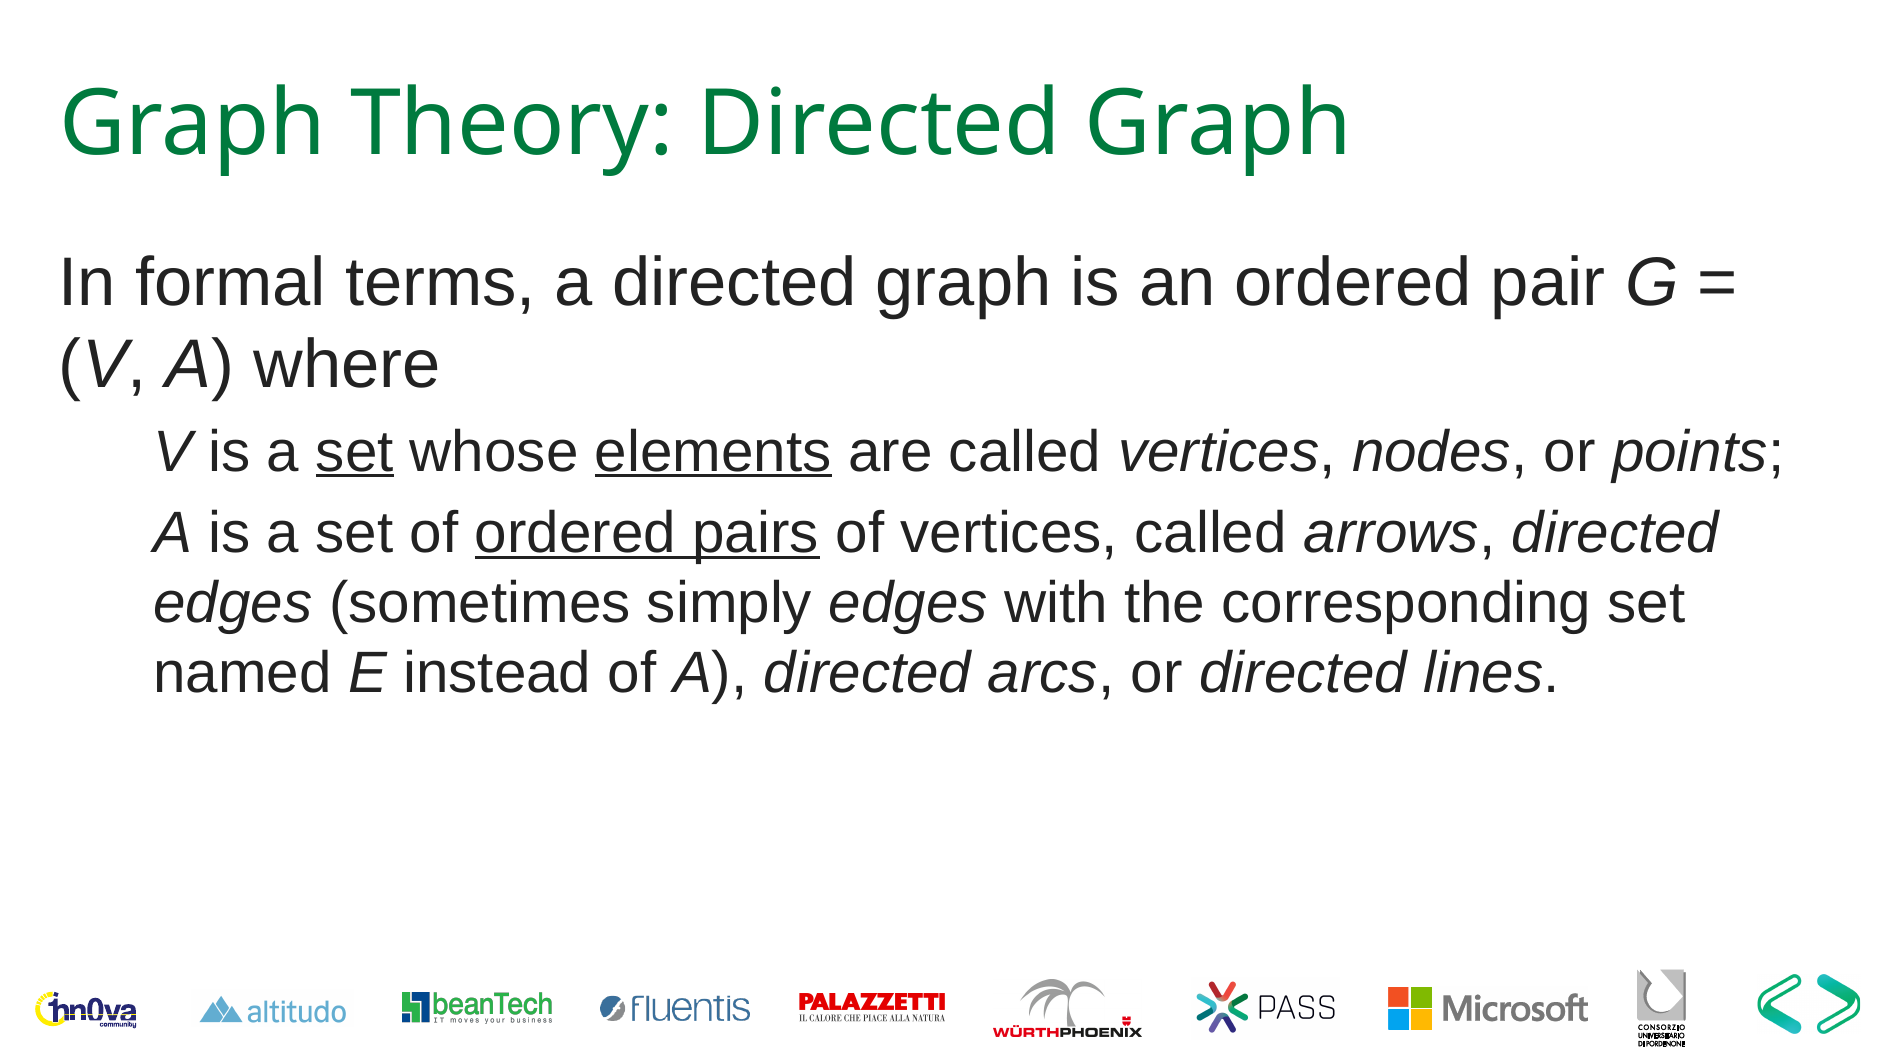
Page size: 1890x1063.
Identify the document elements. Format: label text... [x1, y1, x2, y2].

title Graph Theory: Directed Graph [59, 59, 1831, 178]
picture [402, 992, 552, 1024]
picture [993, 979, 1142, 1037]
picture [600, 992, 750, 1024]
picture [1191, 977, 1340, 1040]
list In formal terms, a directed graph is an ordered pair G = (V, A) where V is a set whose elements are called vertices, nodes, or points; A is a set of ordered pairs of vertices, called arrows, directed edges (sometimes simply edges with the corresponding set named E instead of A), directed arcs, or directed lines. [59, 236, 1831, 838]
picture [799, 993, 945, 1023]
